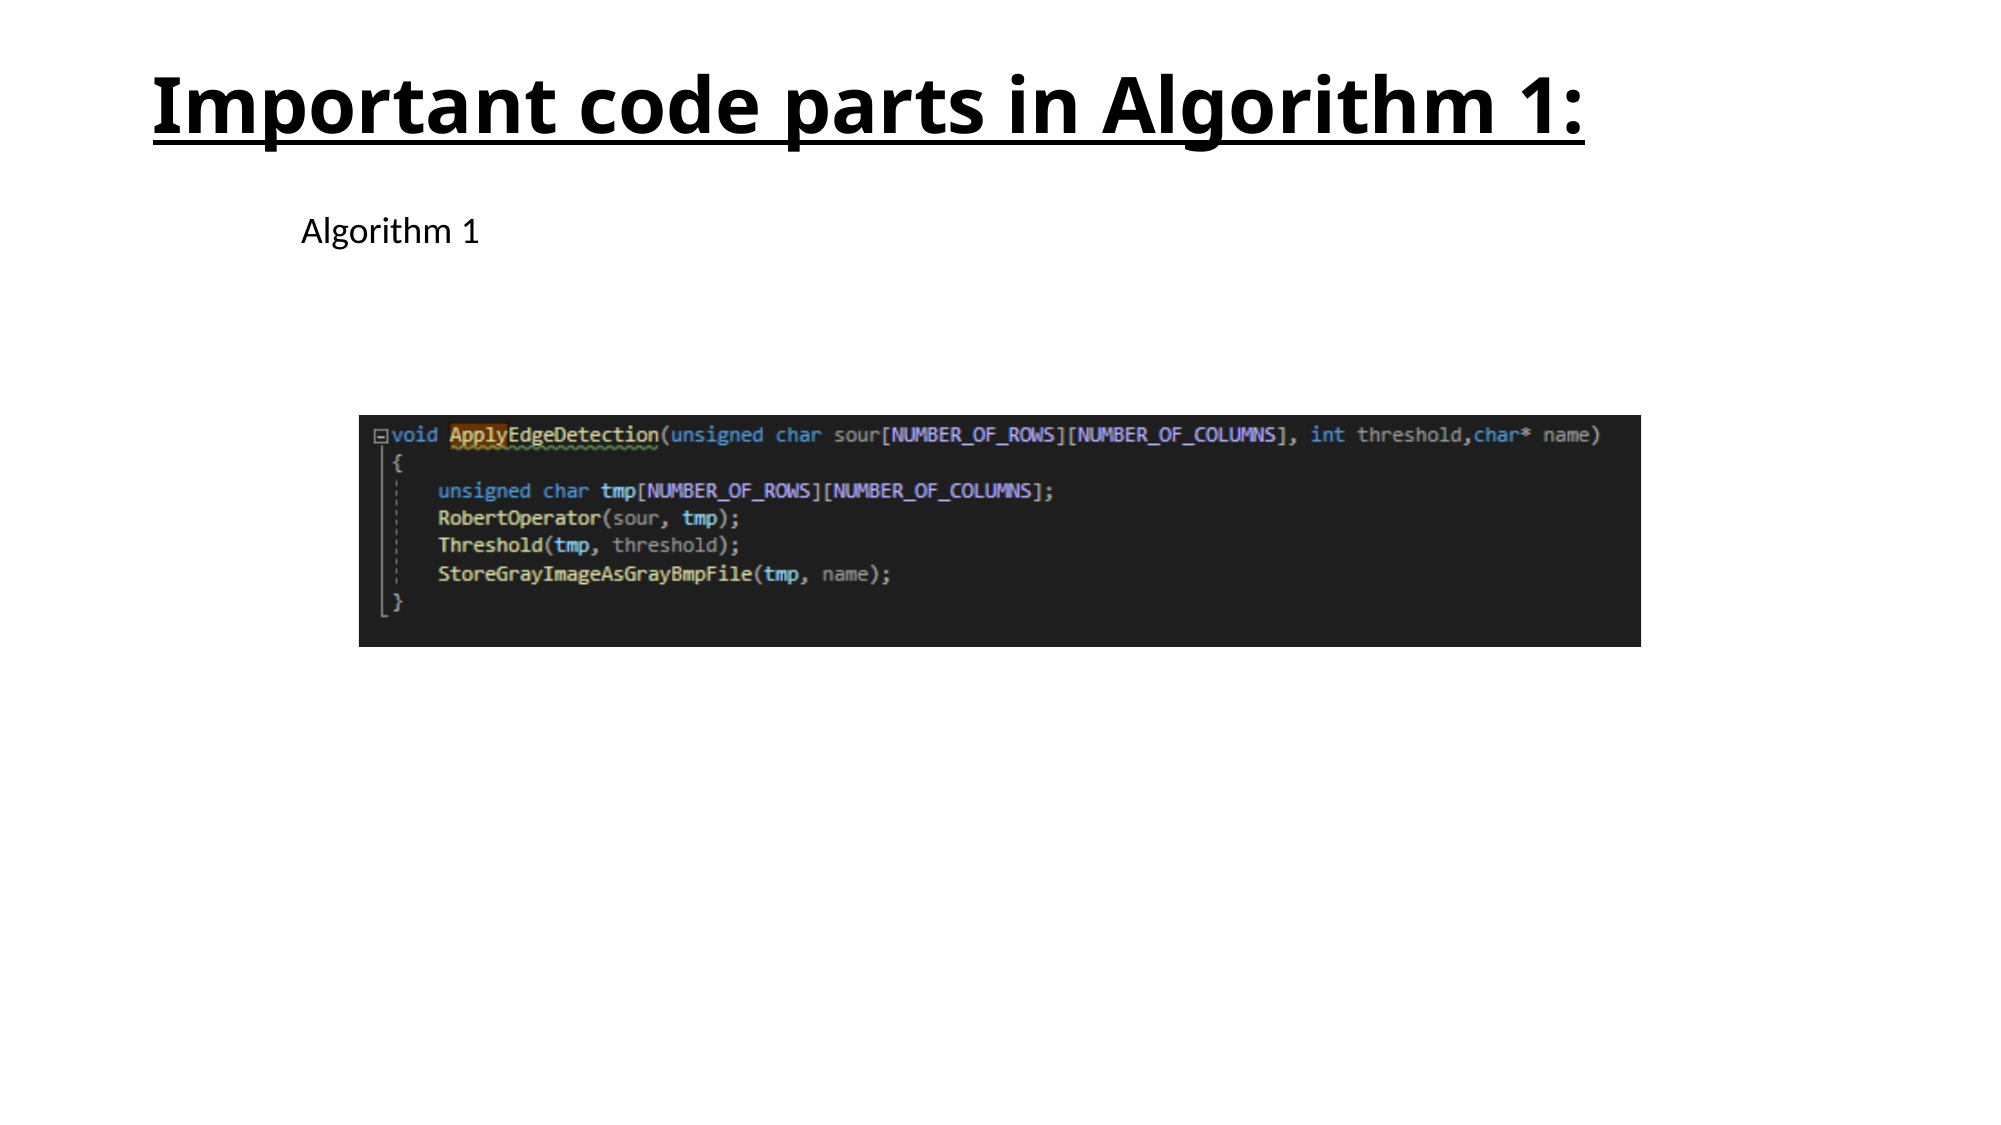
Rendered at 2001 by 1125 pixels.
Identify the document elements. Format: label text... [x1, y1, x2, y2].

picture [358, 415, 1642, 647]
title Important code parts in Algorithm 1: [138, 28, 1837, 188]
text_box Algorithm 1 [286, 198, 516, 259]
